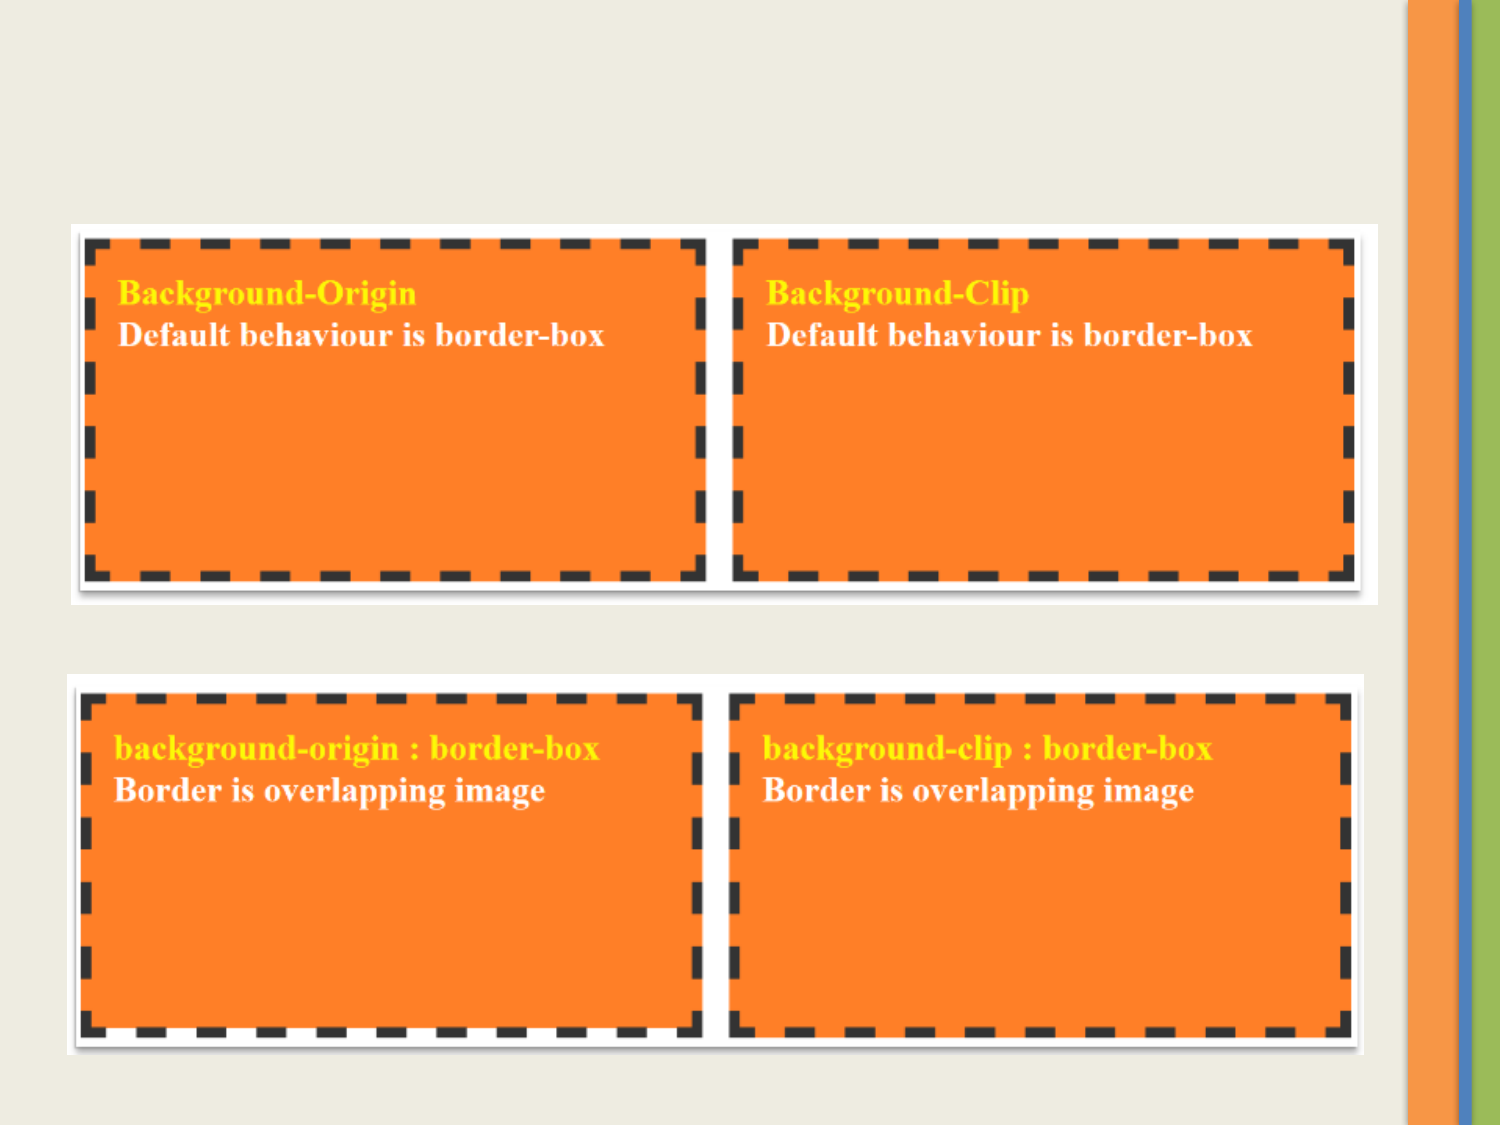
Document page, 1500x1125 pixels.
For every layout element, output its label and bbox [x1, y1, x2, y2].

picture [67, 674, 1364, 1055]
picture [71, 224, 1378, 605]
